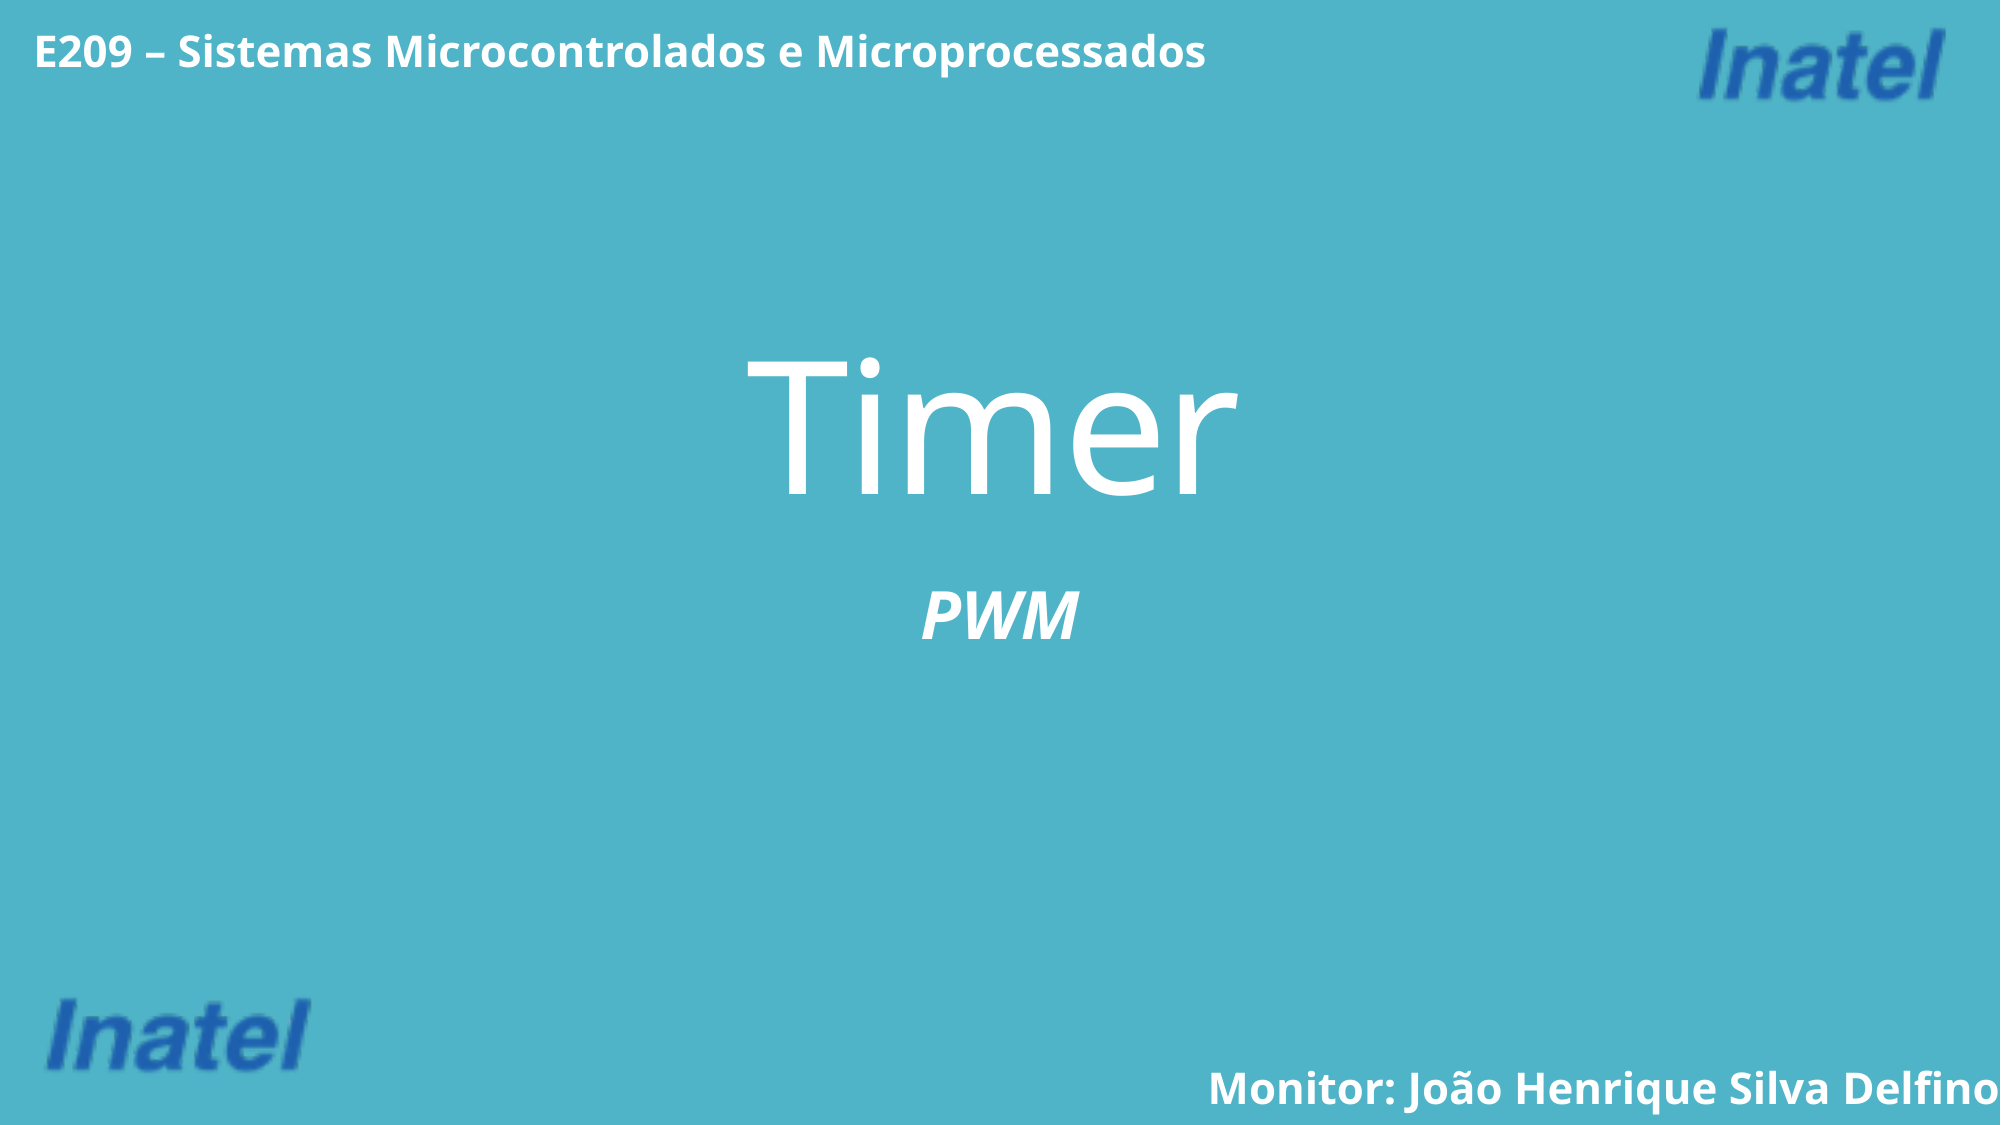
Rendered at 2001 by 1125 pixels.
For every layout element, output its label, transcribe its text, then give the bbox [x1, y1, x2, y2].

text_box Monitor: João Henrique Silva Delfino [1192, 1053, 2000, 1122]
subtitle PWM [0, 577, 2000, 662]
text_box E209 – Sistemas Microcontrolados e Microprocessados [18, 15, 1381, 84]
picture [1689, 14, 1955, 118]
picture [35, 983, 321, 1090]
title Timer [0, 344, 1987, 511]
